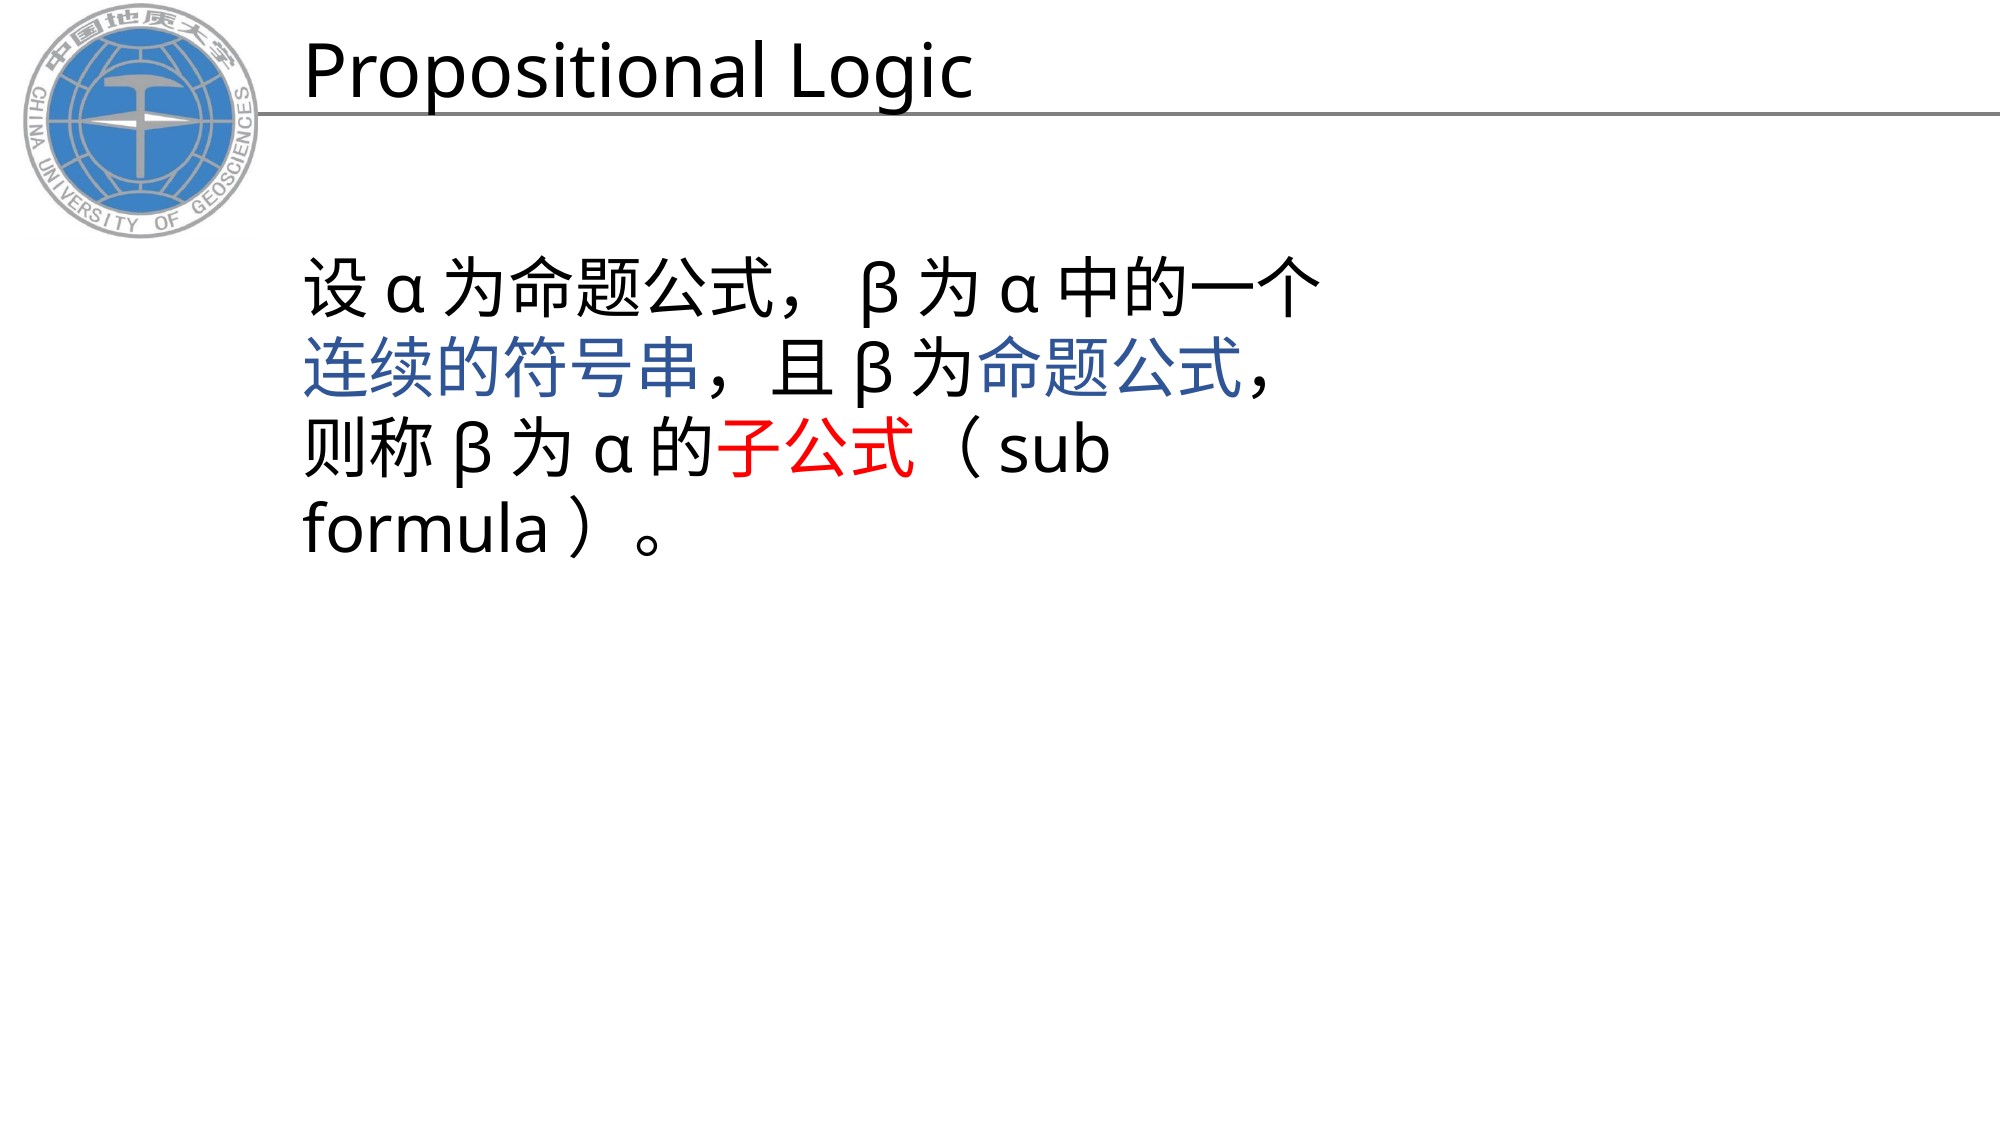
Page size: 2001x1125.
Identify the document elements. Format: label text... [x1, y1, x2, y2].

text_box Propositional Logic [287, 15, 1233, 120]
picture [21, 3, 258, 239]
text_box 设α为命题公式，β为α中的一个连续的符号串，且β为命题公式，则称β为α的子公式（sub formula）。 [287, 238, 1391, 574]
